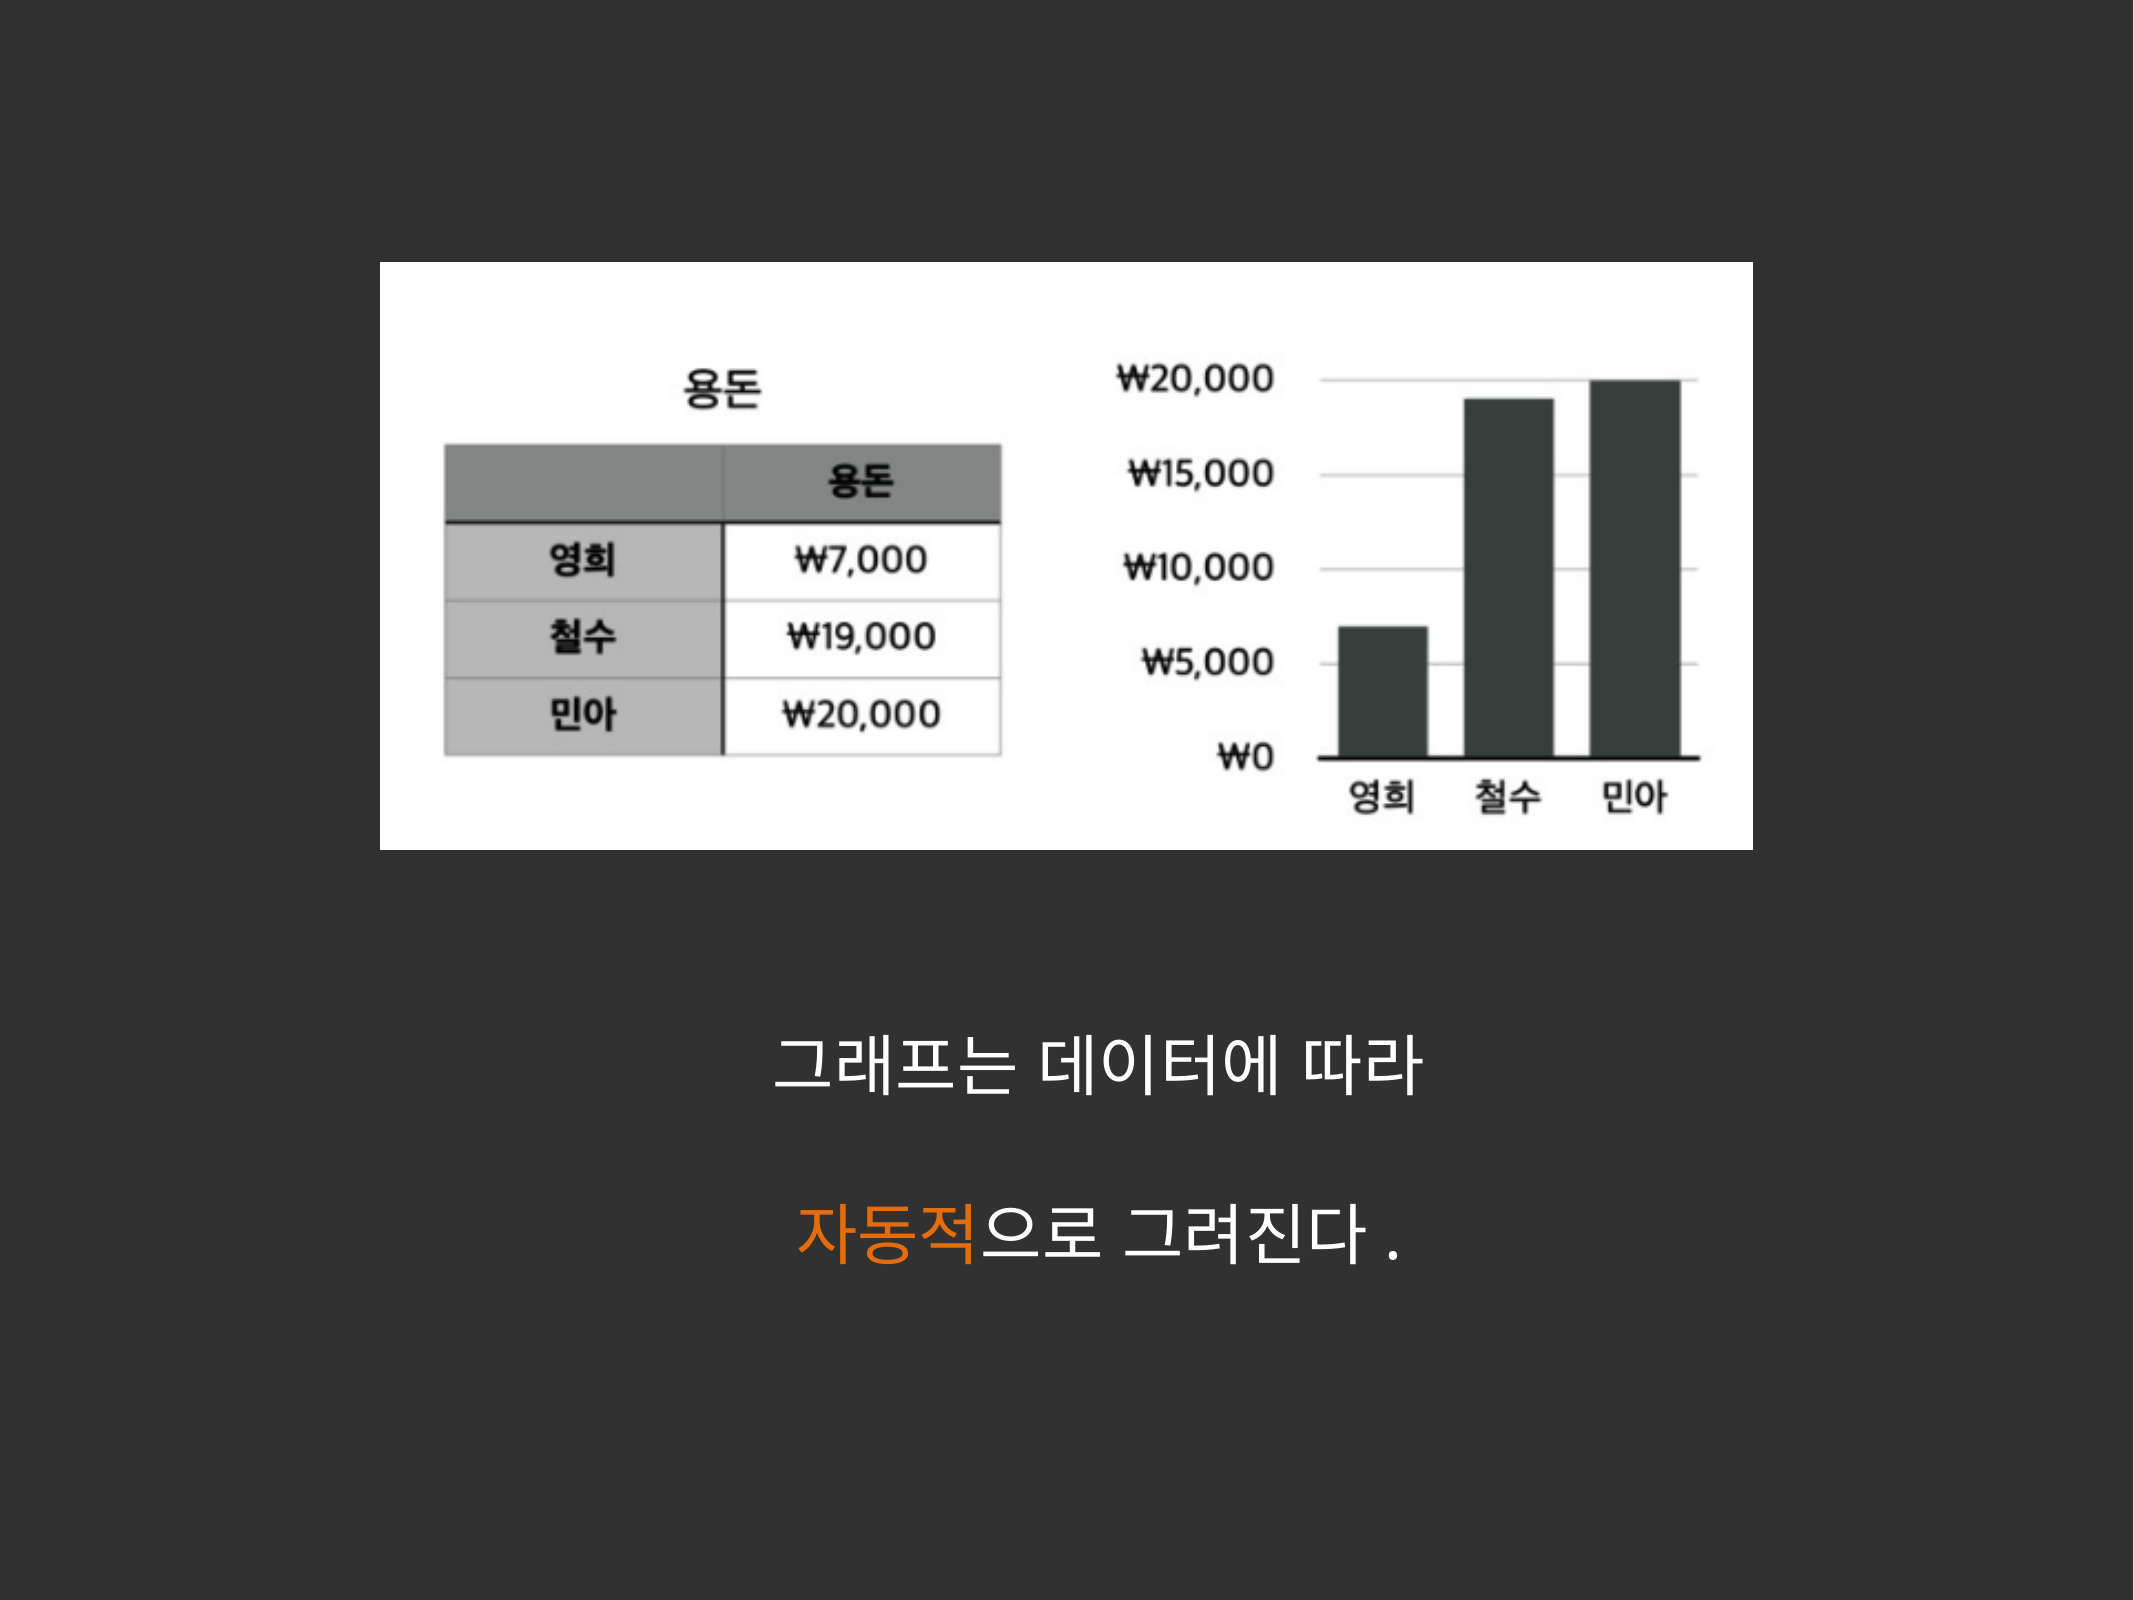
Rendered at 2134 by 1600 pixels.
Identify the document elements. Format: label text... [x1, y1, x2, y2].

text_box 그래프는 데이터에 따라 자동적으로 그려진다. [179, 1100, 2020, 1292]
picture [380, 262, 1753, 851]
